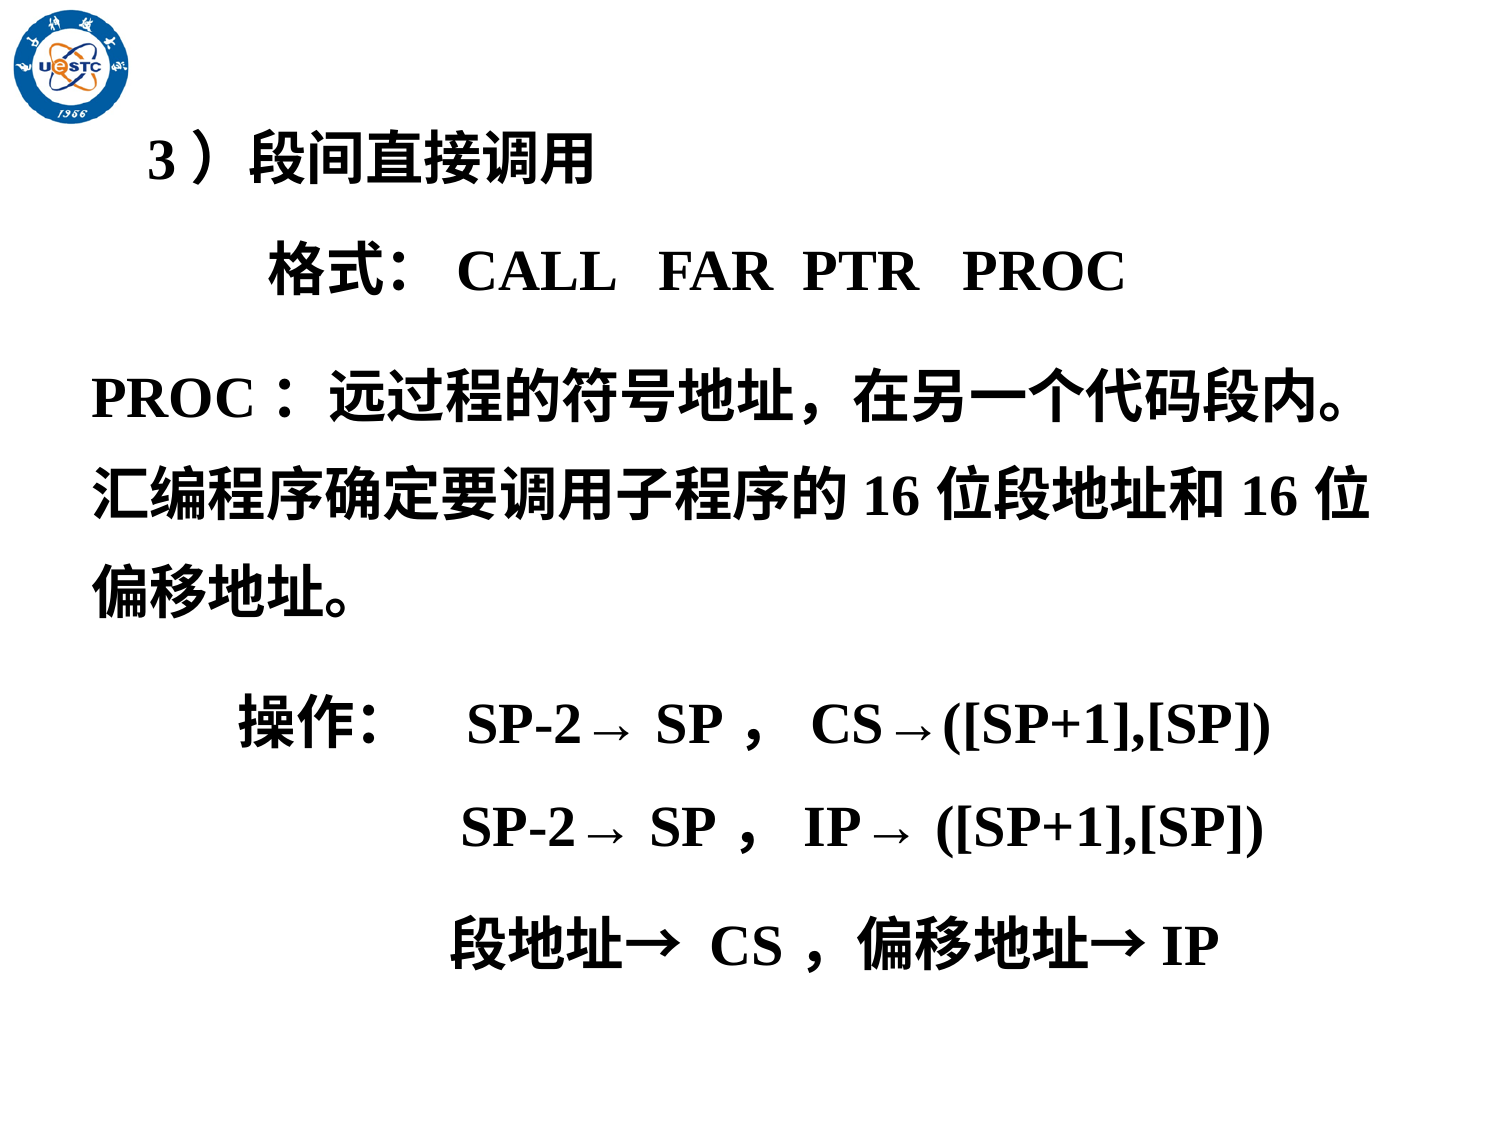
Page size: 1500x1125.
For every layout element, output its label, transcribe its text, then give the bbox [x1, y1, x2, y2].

text_box 格式：CALL FAR PTR PROC [253, 225, 1143, 310]
picture [6, 8, 136, 126]
text_box PROC：远过程的符号地址，在另一个代码段内。汇编程序确定要调用子程序的16位段地址和16位偏移地址。 [76, 323, 1424, 633]
text_box 段地址→ CS，偏移地址→IP [434, 899, 1235, 985]
text_box SP-2→ SP，IP→ ([SP+1],[SP]) [445, 780, 1280, 865]
text_box 操作： SP-2→ SP，CS→([SP+1],[SP]) [223, 678, 1288, 763]
text_box 3）段间直接调用 [132, 113, 613, 199]
